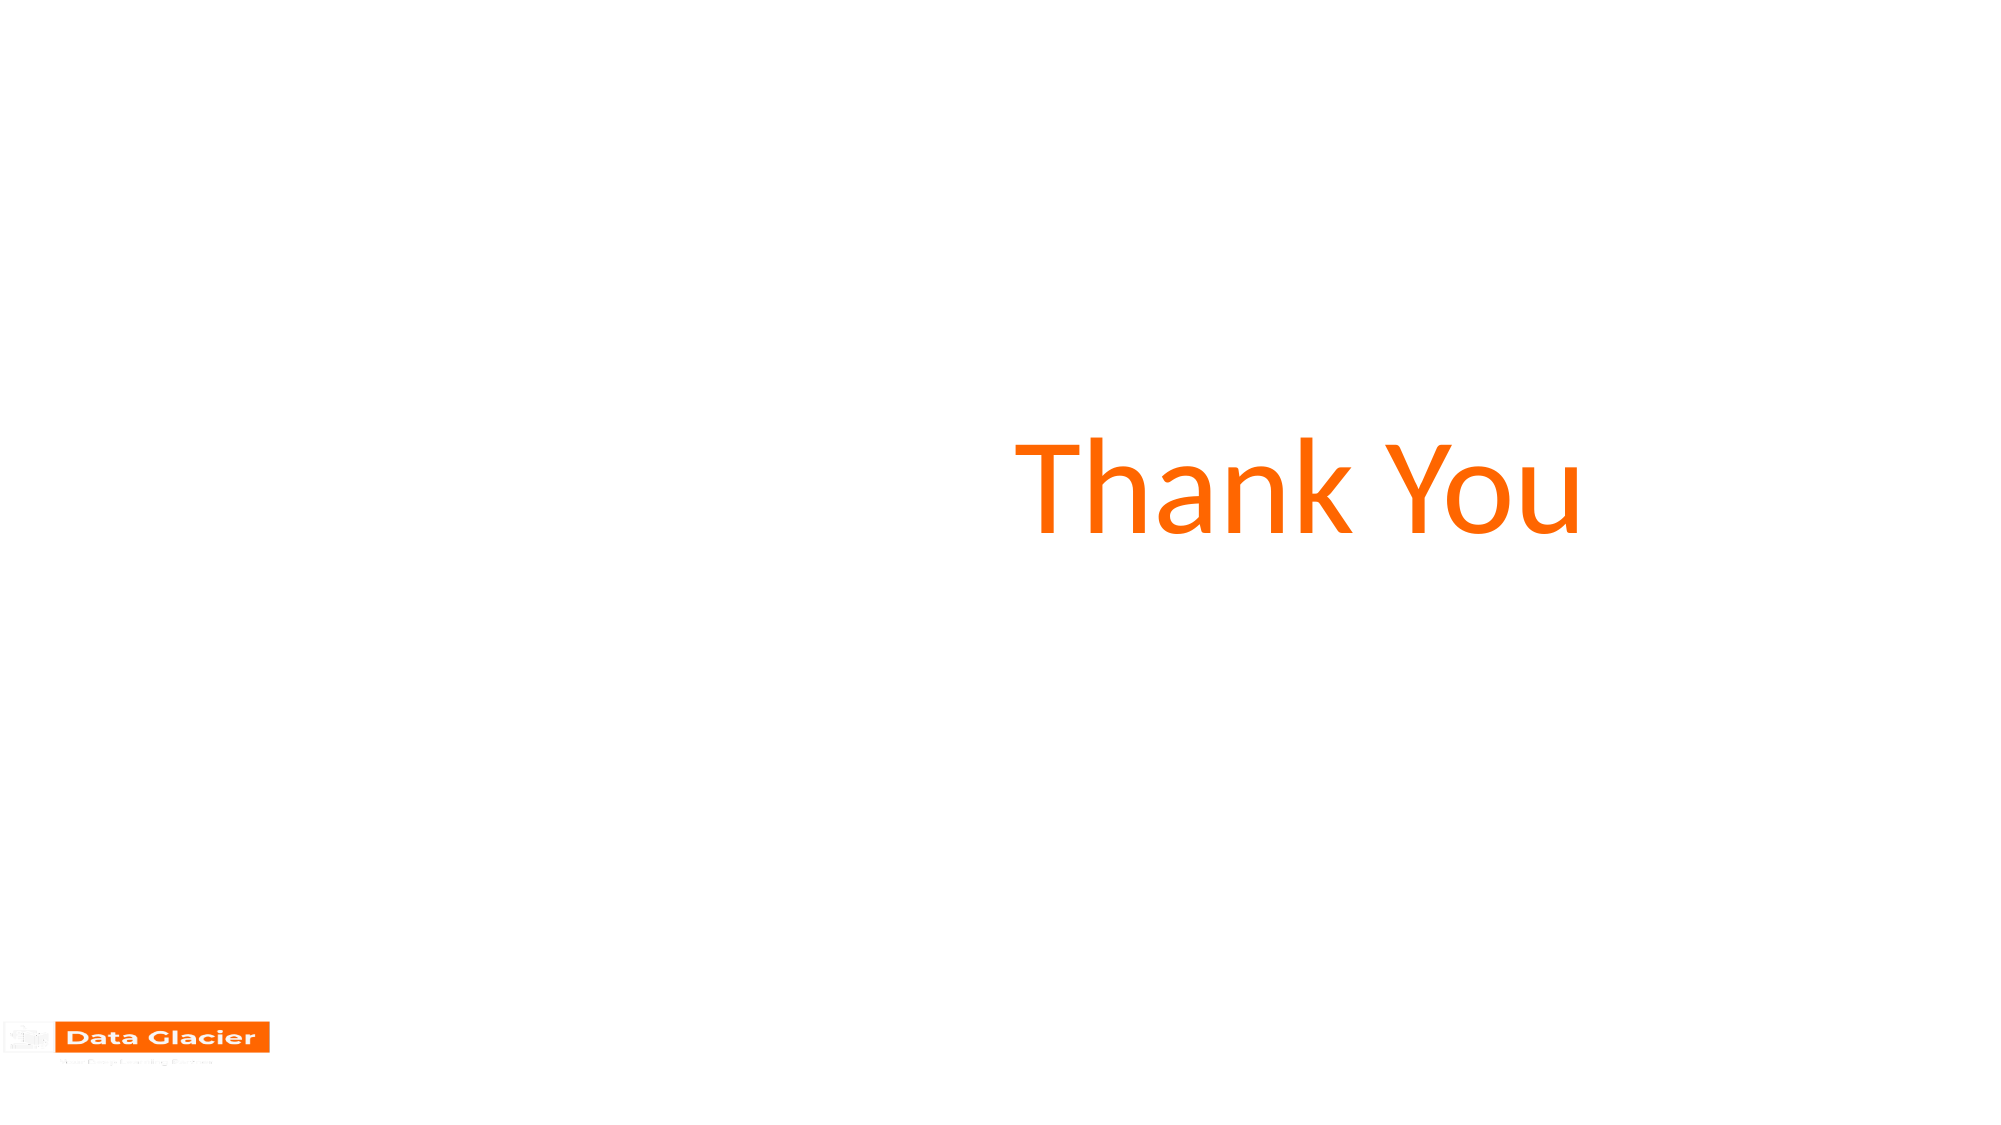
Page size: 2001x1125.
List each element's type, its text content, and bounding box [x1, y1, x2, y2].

picture [0, 961, 272, 1125]
subtitle Thank You [845, 407, 1758, 679]
